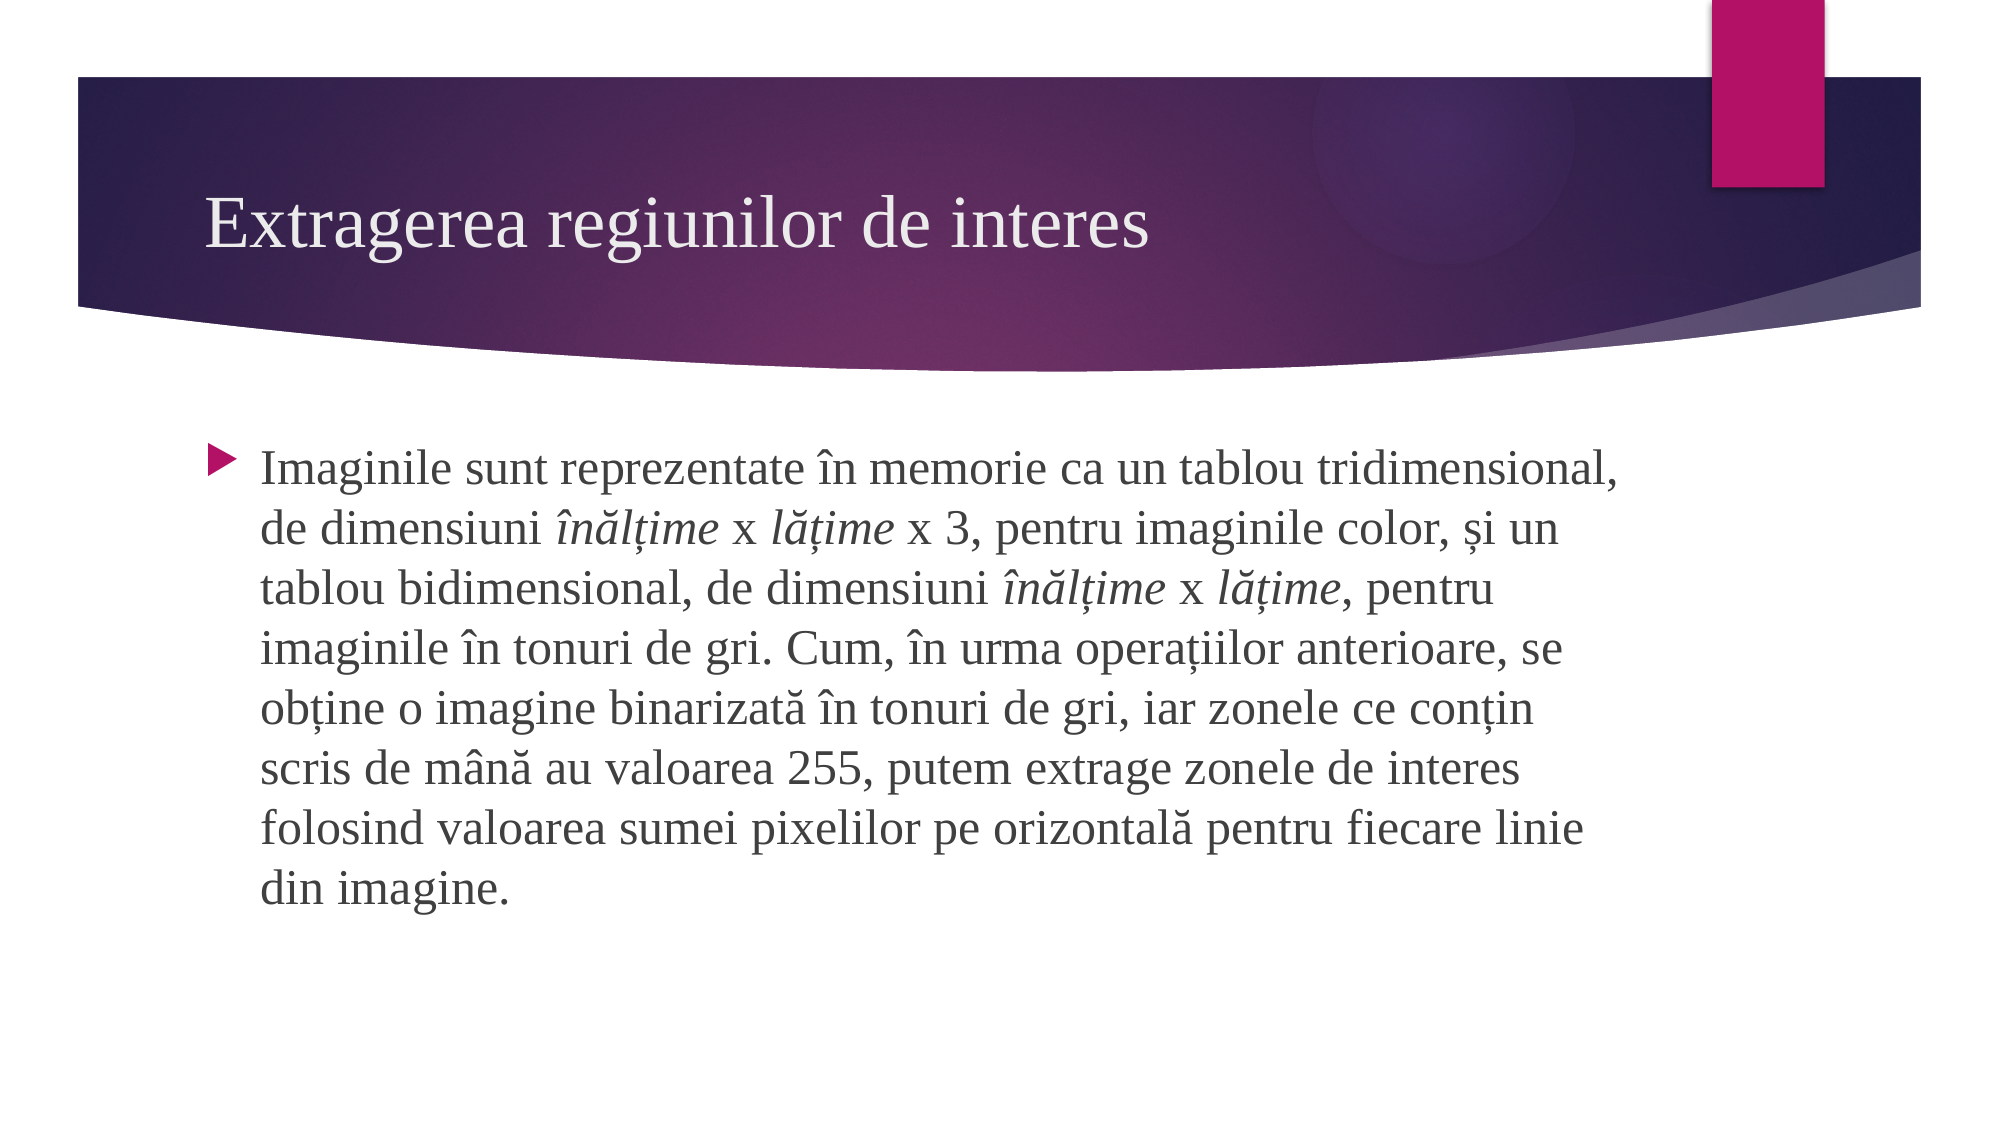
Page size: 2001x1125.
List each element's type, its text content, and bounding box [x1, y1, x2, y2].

title Extragerea regiunilor de interes [189, 159, 1627, 276]
list Imaginile sunt reprezentate în memorie ca un tablou tridimensional, de dimensiuni înălțime x lățime x 3, pentru imaginile color, și un tablou bidimensional, de dimensiuni înălțime x lățime, pentru imaginile în tonuri de gri. Cum, în urma operațiilor anterioare, se obține o imagine binarizată în tonuri de gri, iar zonele ce conțin scris de mână au valoarea 255, putem extrage zonele de interes folosind valoarea sumei pixelilor pe orizontală pentru fiecare linie din imagine. [189, 427, 1638, 988]
